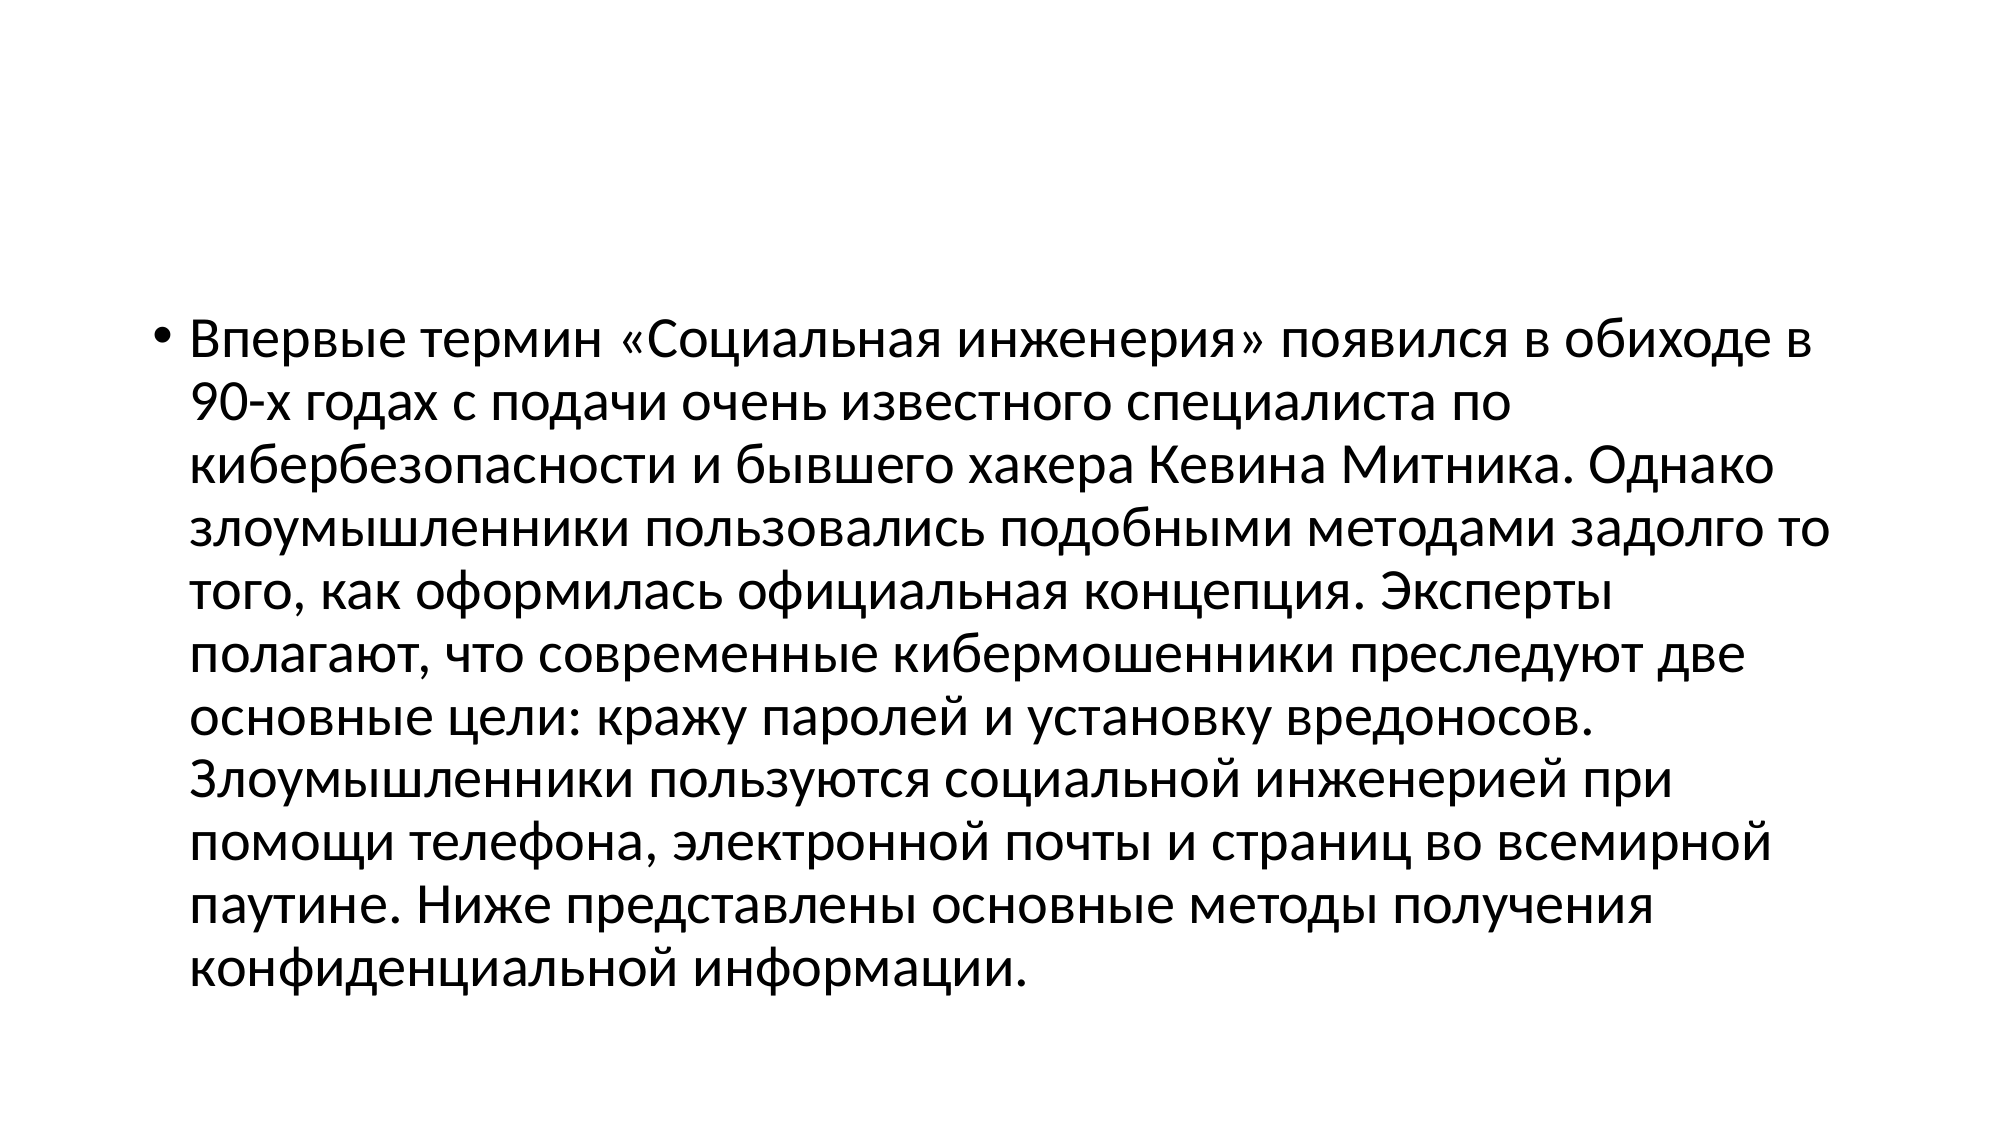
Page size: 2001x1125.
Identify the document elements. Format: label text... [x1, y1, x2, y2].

list ﻿Впервые термин «Социальная инженерия» появился в обиходе в 90-х годах с подачи очень известного специалиста по кибербезопасности и бывшего хакера Кевина Митника. Однако злоумышленники пользовались подобными методами задолго то того, как оформилась официальная концепция. Эксперты полагают, что современные кибермошенники преследуют две основные цели: кражу паролей и установку вредоносов. Злоумышленники пользуются социальной инженерией при помощи телефона, электронной почты и страниц во всемирной паутине. Ниже представлены основные методы получения конфиденциальной информации. [137, 299, 1863, 1014]
